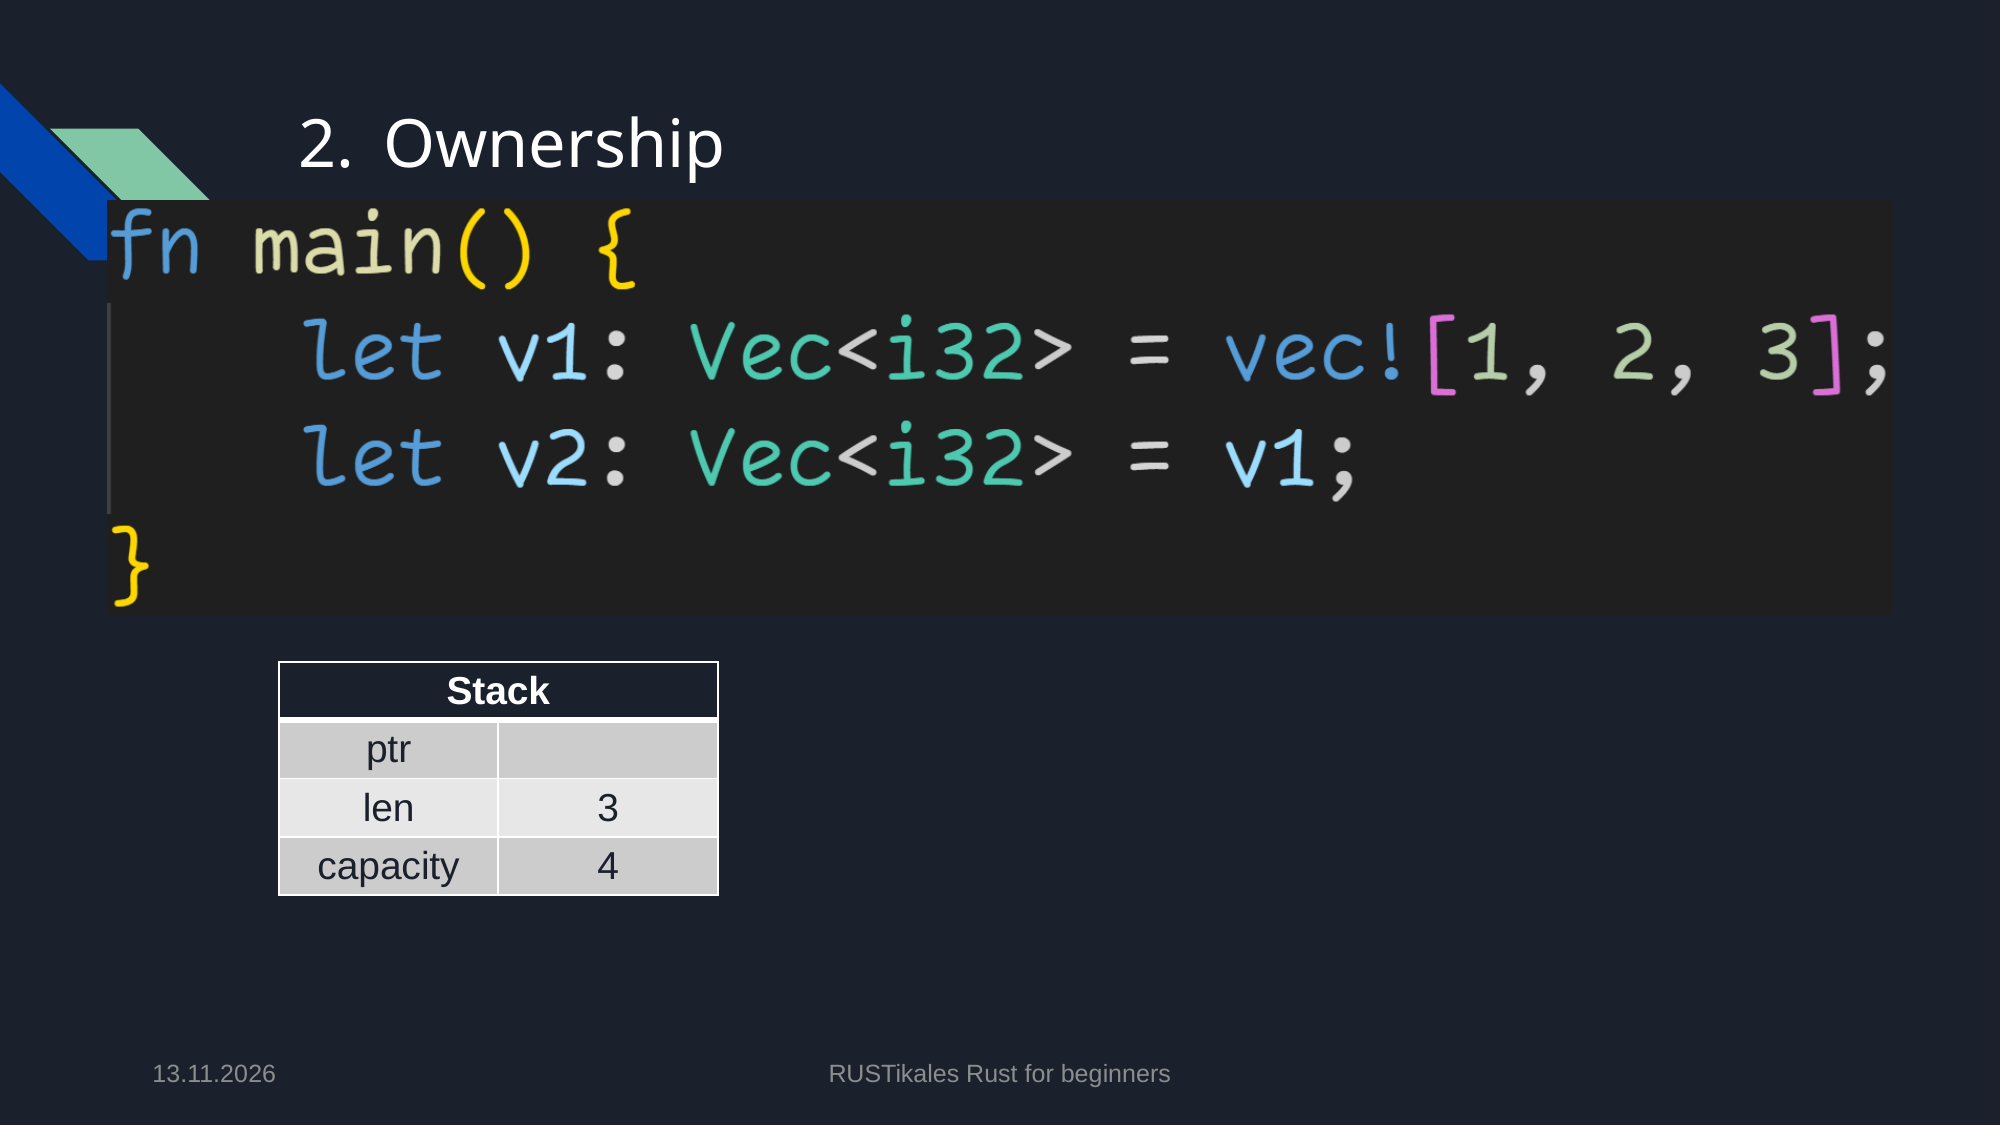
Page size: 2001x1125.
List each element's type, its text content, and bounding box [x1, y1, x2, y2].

table_header Stack [280, 663, 717, 717]
title Ownership [283, 86, 1824, 198]
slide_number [137, 1042, 588, 1103]
footer RUSTikales Rust for beginners [662, 1042, 1338, 1103]
table_cell ptr [280, 723, 497, 778]
table_cell capacity [280, 838, 497, 894]
picture [107, 200, 1893, 615]
table_cell 3 [499, 779, 717, 836]
table_cell 4 [499, 838, 717, 894]
table_cell [499, 723, 717, 778]
table_cell len [280, 779, 497, 836]
